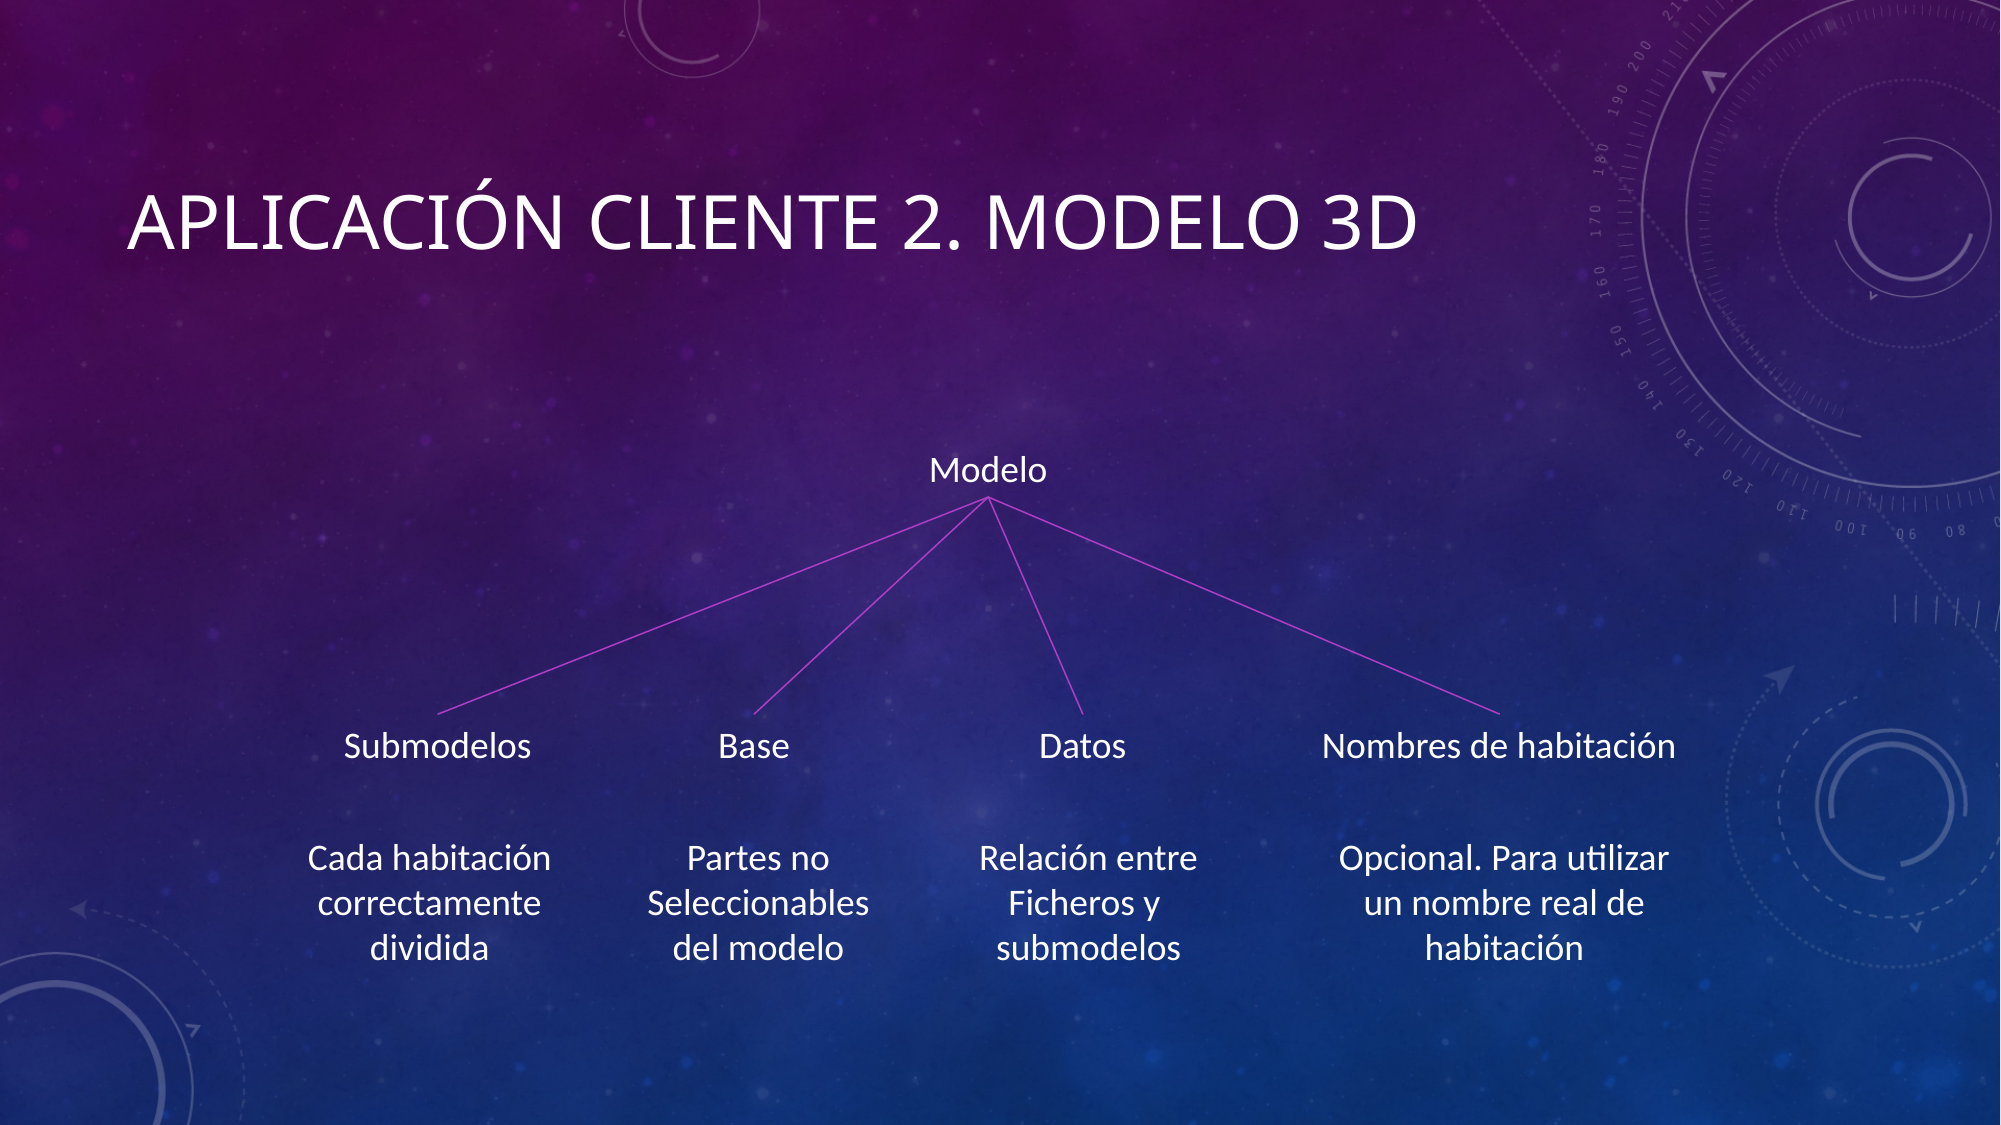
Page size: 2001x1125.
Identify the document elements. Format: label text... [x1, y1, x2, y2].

text_box Modelo [914, 437, 1063, 496]
text_box Submodelos [329, 714, 547, 774]
title Aplicación cliente 2. Modelo 3d [112, 99, 1775, 339]
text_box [753, 497, 987, 715]
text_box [988, 497, 1500, 715]
text_box Base [703, 726, 805, 774]
text_box Datos [1024, 726, 1142, 774]
picture [0, 0, 2001, 1125]
text_box Nombres de habitación [1307, 714, 1692, 774]
text_box Relación entre Ficheros y submodelos [903, 825, 1274, 976]
text_box Cada habitación correctamente dividida [244, 825, 573, 976]
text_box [437, 497, 753, 715]
text_box Partes no Seleccionables del modelo [573, 825, 903, 976]
text_box Opcional. Para utilizar un nombre real de habitación [1319, 825, 1690, 976]
